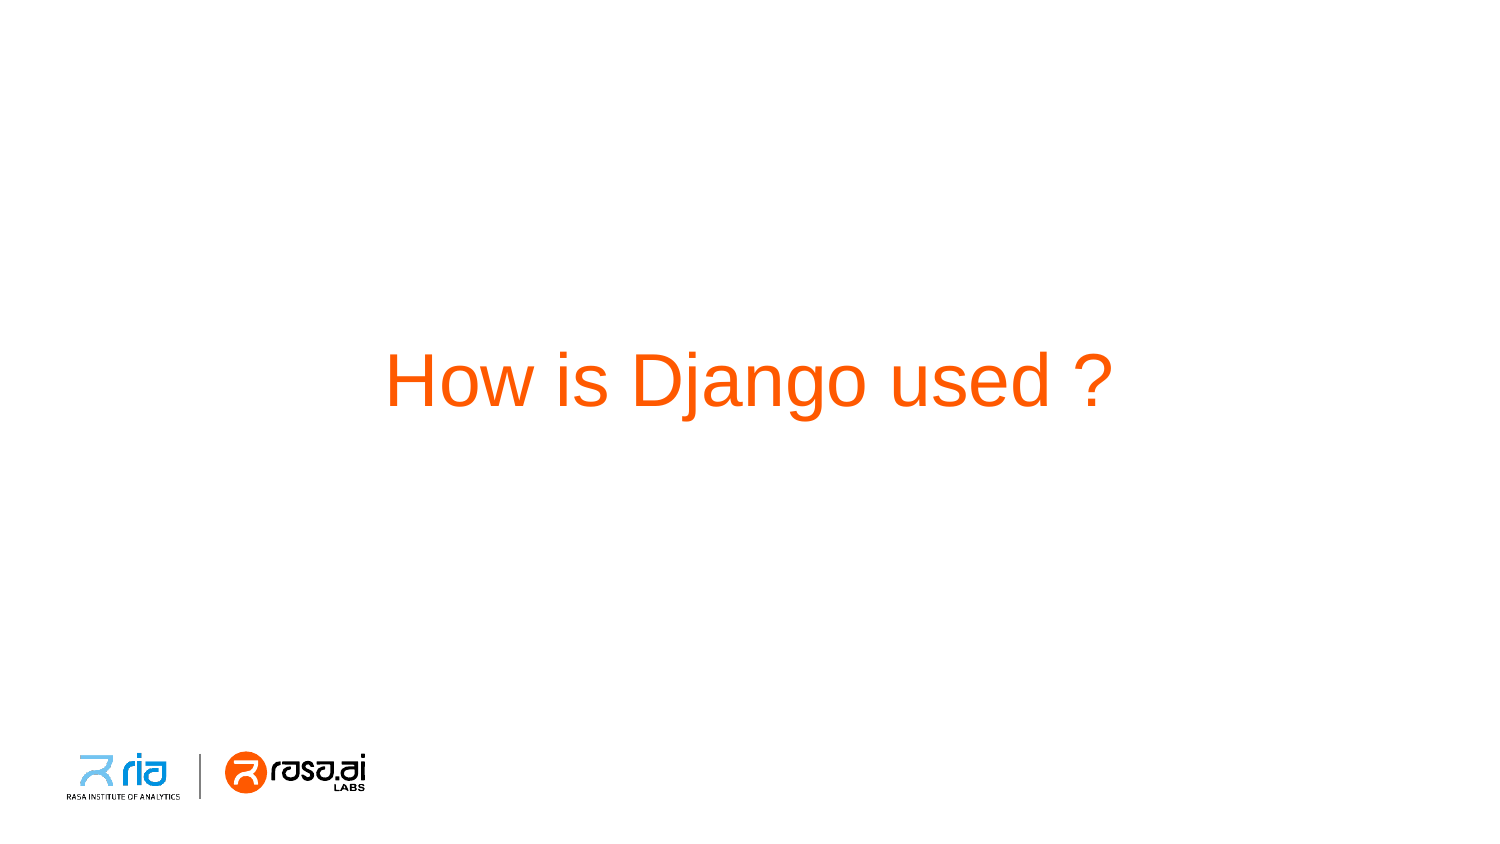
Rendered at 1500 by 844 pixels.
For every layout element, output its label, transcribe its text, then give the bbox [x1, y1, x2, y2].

title How is Django used ? [125, 331, 1375, 422]
picture [58, 744, 188, 808]
